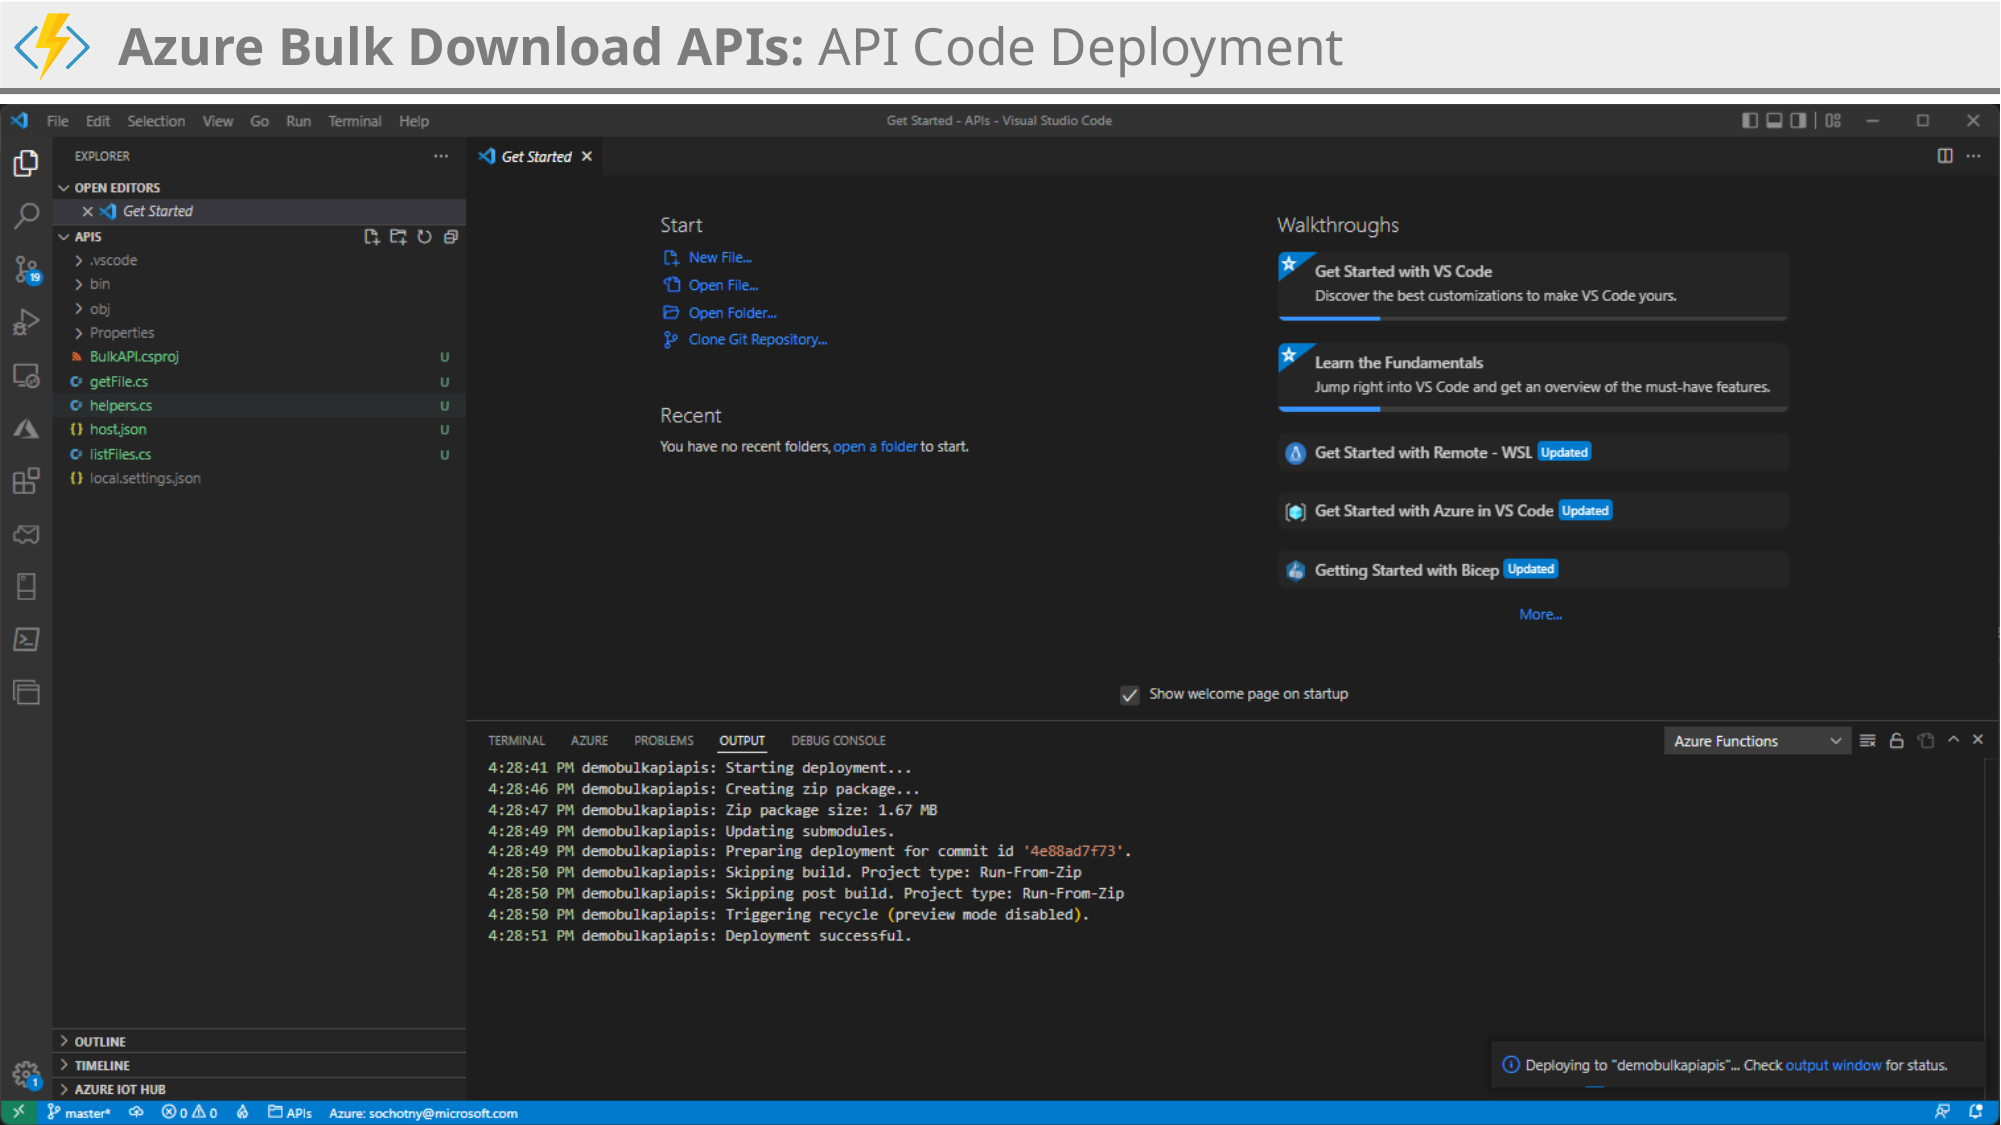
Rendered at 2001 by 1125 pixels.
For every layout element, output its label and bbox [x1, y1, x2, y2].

picture [0, 104, 2000, 1125]
text_box [0, 1, 2000, 95]
picture [14, 10, 90, 86]
